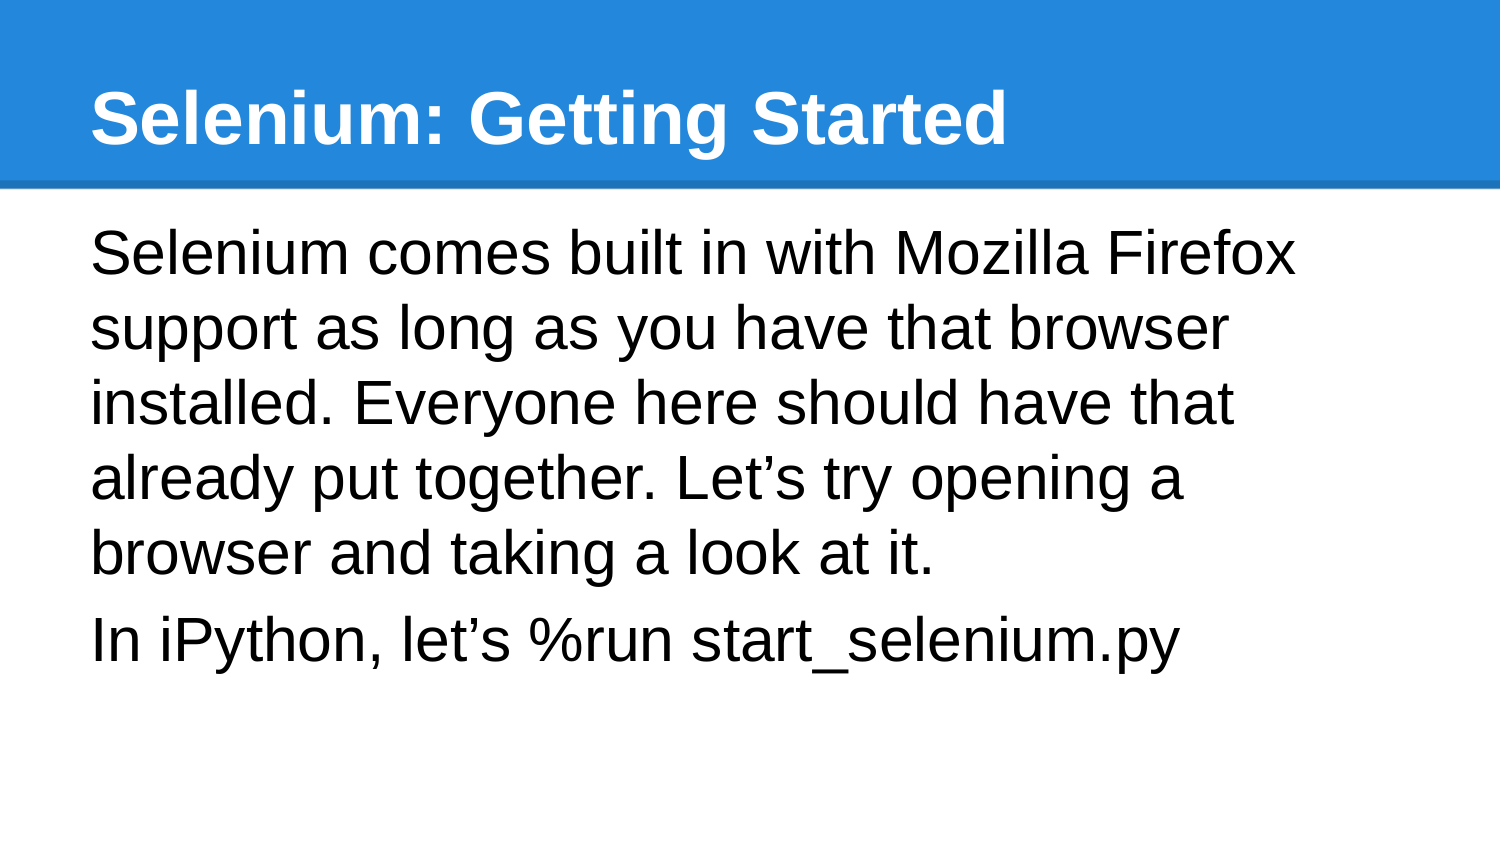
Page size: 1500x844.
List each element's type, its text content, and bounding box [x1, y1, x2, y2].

list Selenium comes built in with Mozilla Firefox support as long as you have that browser installed. Everyone here should have that already put together. Let’s try opening a browser and taking a look at it. In iPython, let’s %run start_selenium.py [75, 196, 1425, 808]
title Selenium: Getting Started [75, 33, 1425, 175]
